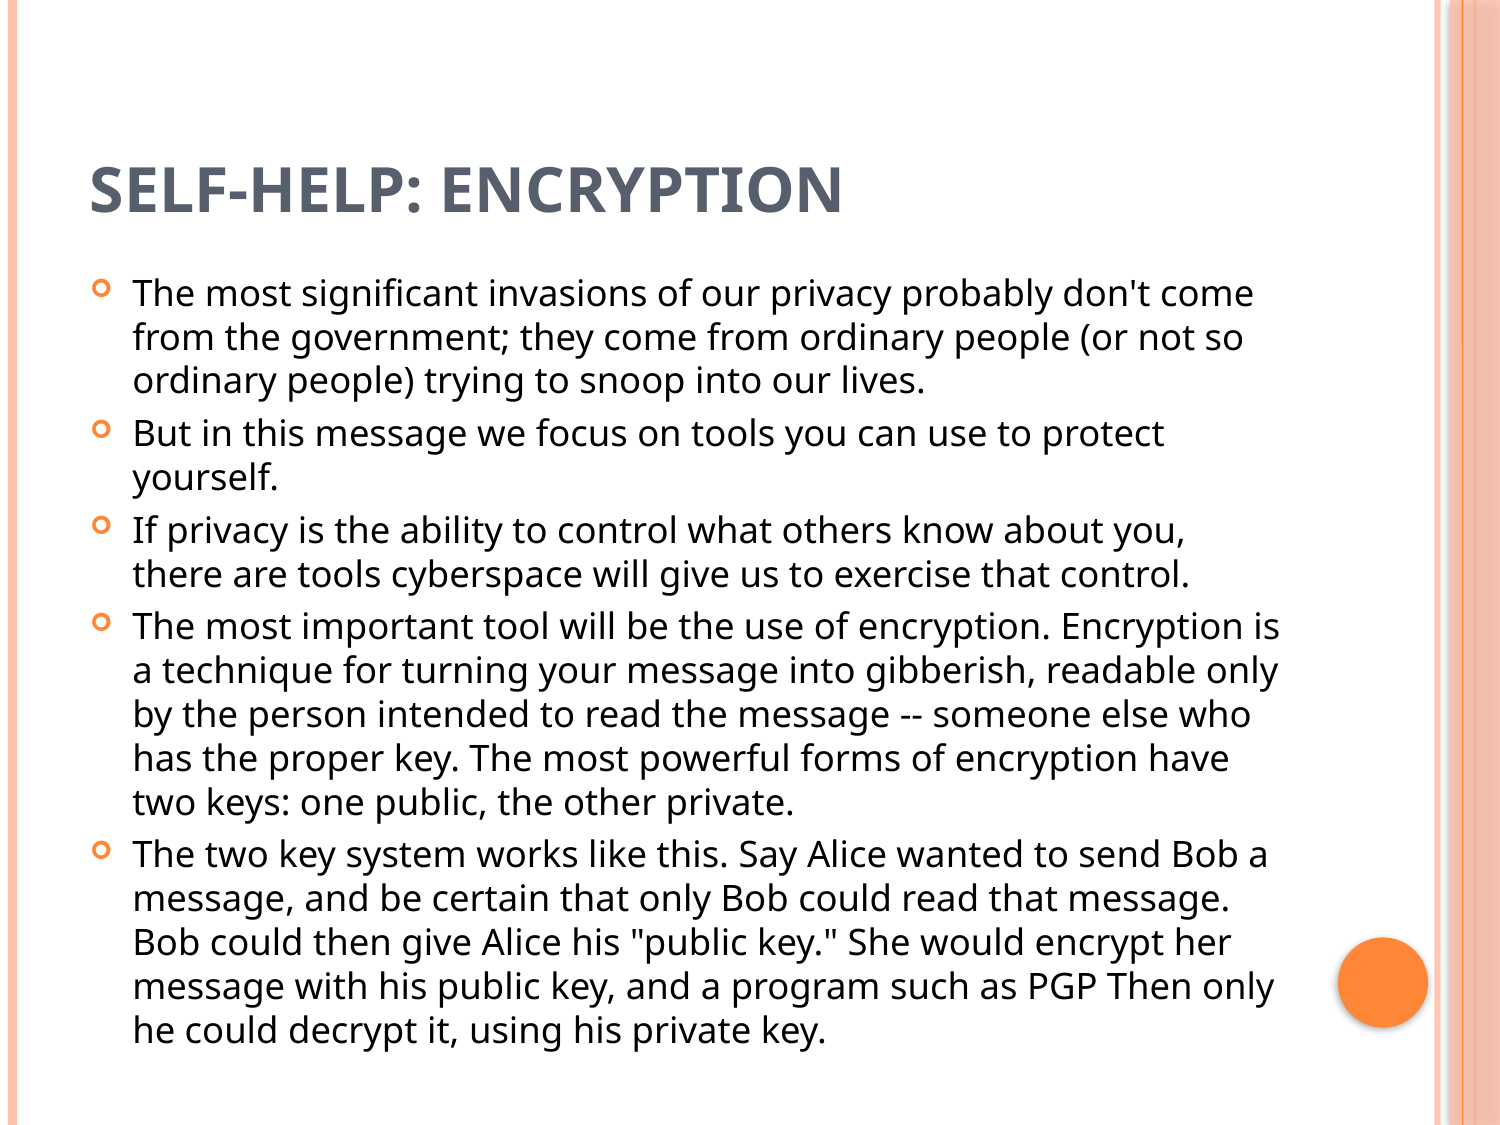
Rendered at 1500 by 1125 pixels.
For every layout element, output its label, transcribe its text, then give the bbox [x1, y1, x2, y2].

title Self-Help: Encryption [75, 45, 1300, 233]
list The most significant invasions of our privacy probably don't come from the government; they come from ordinary people (or not so ordinary people) trying to snoop into our lives. But in this message we focus on tools you can use to protect yourself. If privacy is the ability to control what others know about you, there are tools cyberspace will give us to exercise that control. The most important tool will be the use of encryption. Encryption is a technique for turning your message into gibberish, readable only by the person intended to read the message -- someone else who has the proper key. The most powerful forms of encryption have two keys: one public, the other private. The two key system works like this. Say Alice wanted to send Bob a message, and be certain that only Bob could read that message. Bob could then give Alice his "public key." She would encrypt her message with his public key, and a program such as PGP Then only he could decrypt it, using his private key. [75, 262, 1300, 1062]
